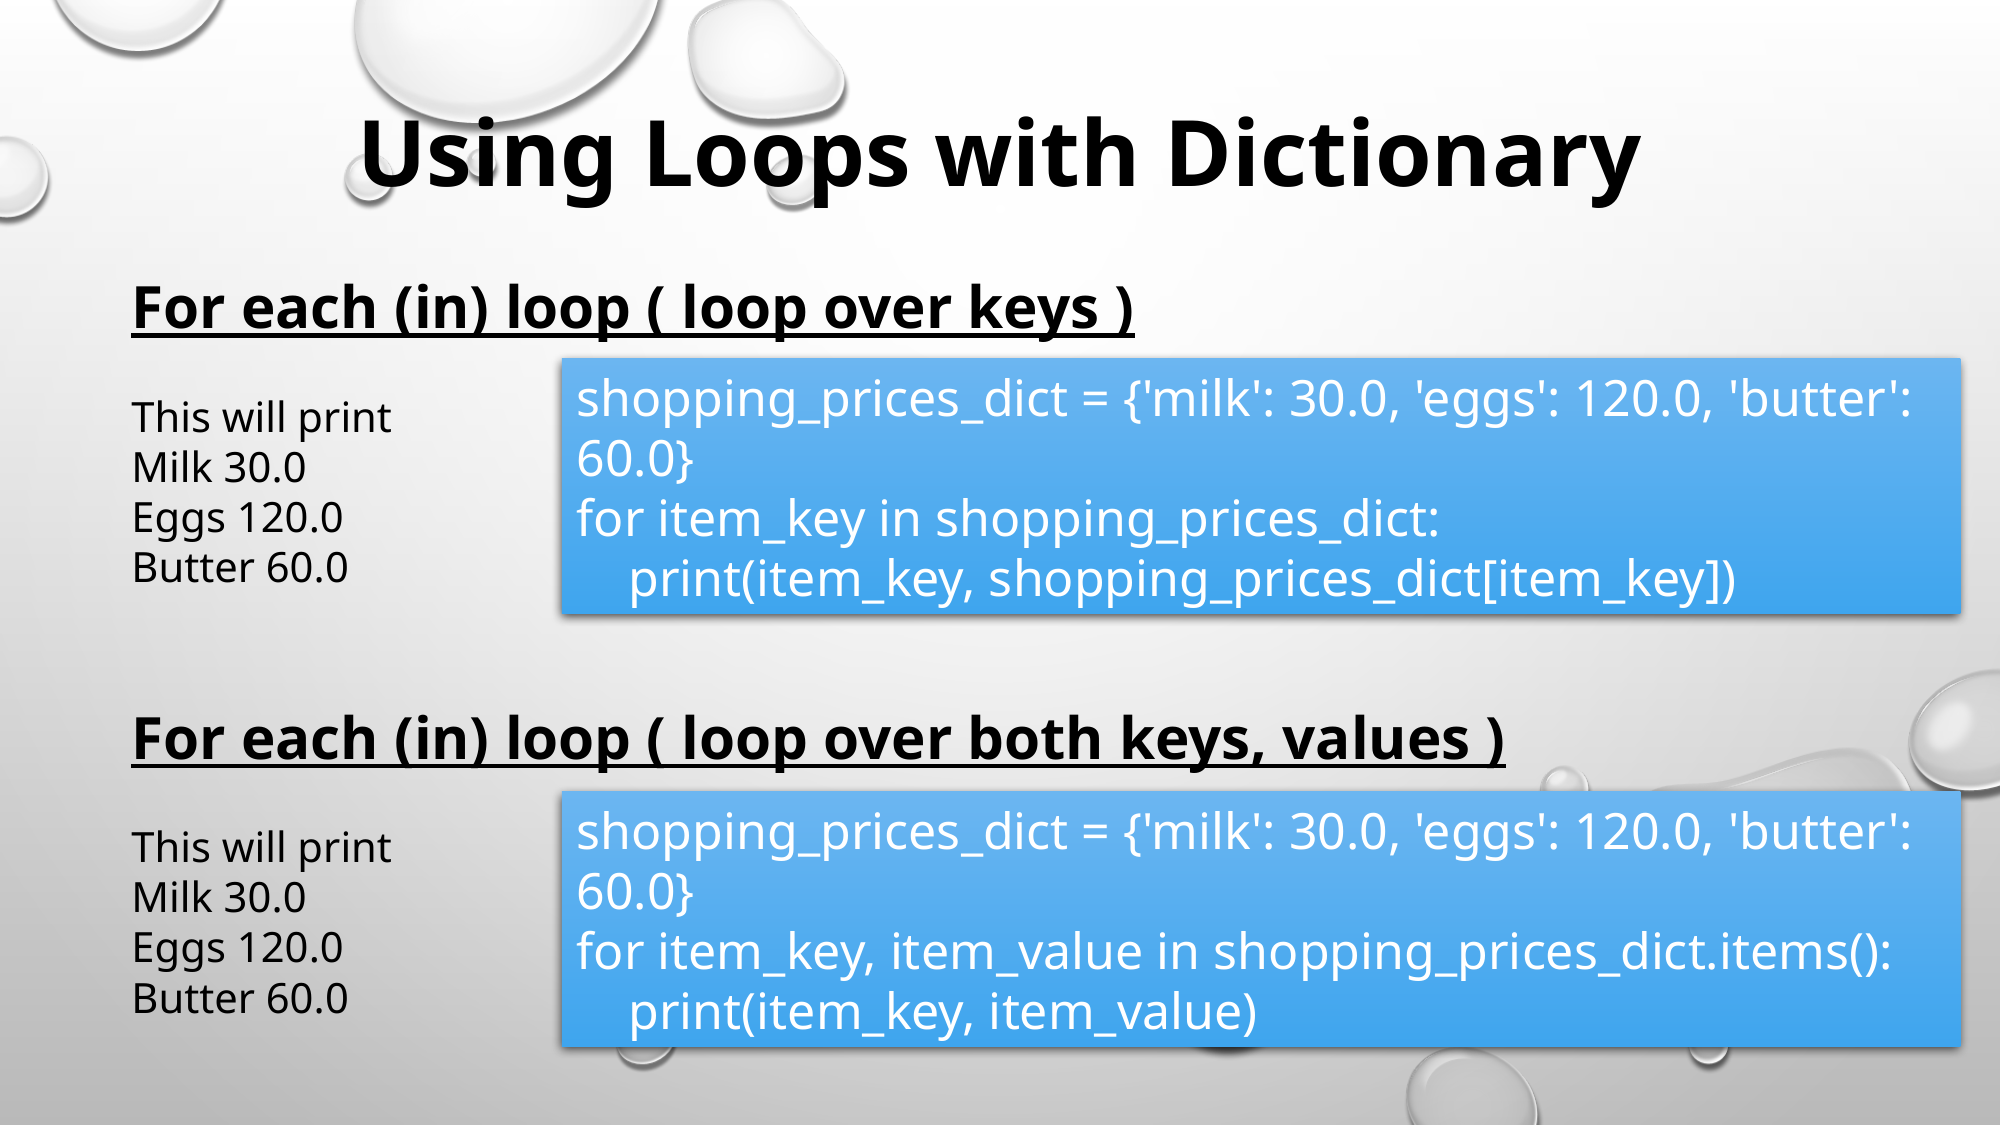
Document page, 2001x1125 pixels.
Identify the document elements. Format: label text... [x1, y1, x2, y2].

text_box shopping_prices_dict = {'milk': 30.0, 'eggs': 120.0, 'butter': 60.0} for item_key in shopping_prices_dict: print(item_key, shopping_prices_dict[item_key]) [1657, 358, 1961, 614]
text_box Using Loops with Dictionary [137, 0, 1863, 212]
text_box For each (in) loop ( loop over both keys, values ) This will print Milk 30.0 Eggs 120.0 Butter 60.0 [116, 693, 1749, 1099]
text_box shopping_prices_dict = {'milk': 30.0, 'eggs': 120.0, 'butter': 60.0} for item_key, item_value in shopping_prices_dict.items(): print(item_key, item_value) [1749, 791, 1961, 1047]
picture [0, 0, 2000, 1125]
text_box For each (in) loop ( loop over keys ) This will print Milk 30.0 Eggs 120.0 Butter 60.0 [116, 263, 1657, 669]
